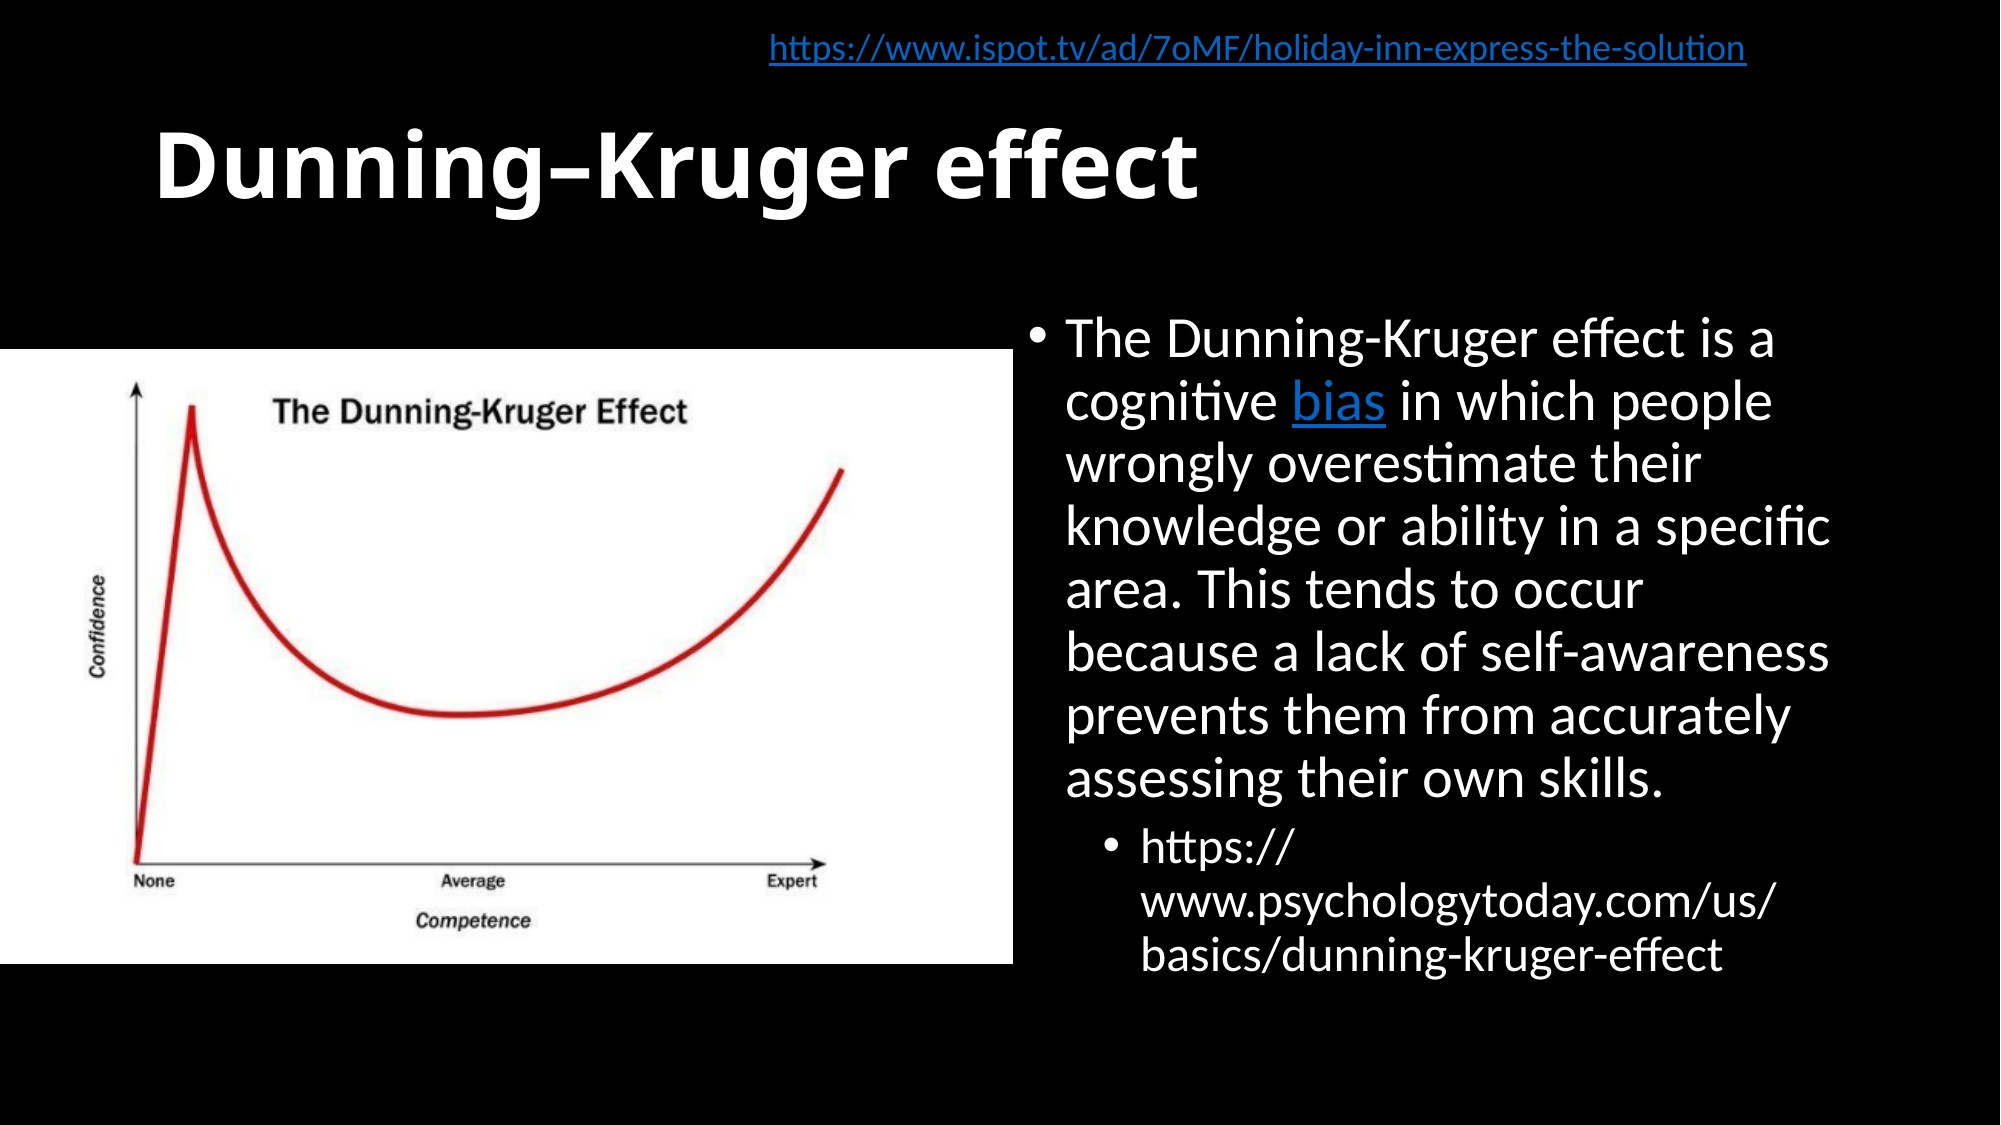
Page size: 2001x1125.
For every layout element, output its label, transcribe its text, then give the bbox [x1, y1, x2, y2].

list The Dunning-Kruger effect is a cognitive bias in which people wrongly overestimate their knowledge or ability in a specific area. This tends to occur because a lack of self-awareness prevents them from accurately assessing their own skills. https://www.psychologytoday.com/us/basics/dunning-kruger-effect [1012, 299, 1863, 1014]
text_box https://www.ispot.tv/ad/7oMF/holiday-inn-express-the-solution [754, 15, 1974, 76]
title Dunning–Kruger effect [137, 59, 1863, 278]
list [0, 349, 1013, 964]
